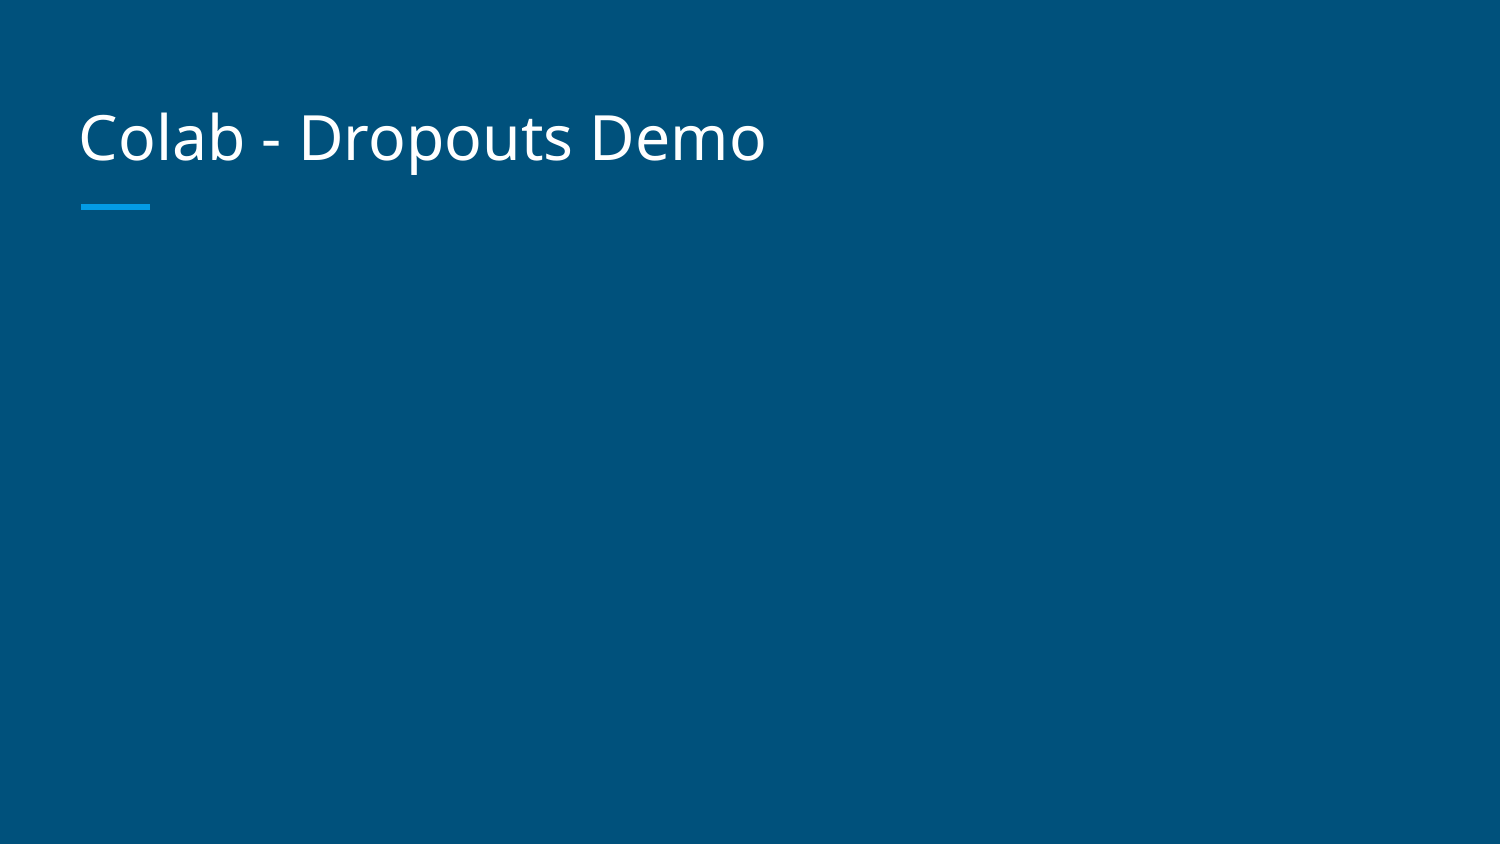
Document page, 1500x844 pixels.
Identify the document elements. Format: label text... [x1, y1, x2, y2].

title Colab - Dropouts Demo [63, 75, 1437, 188]
